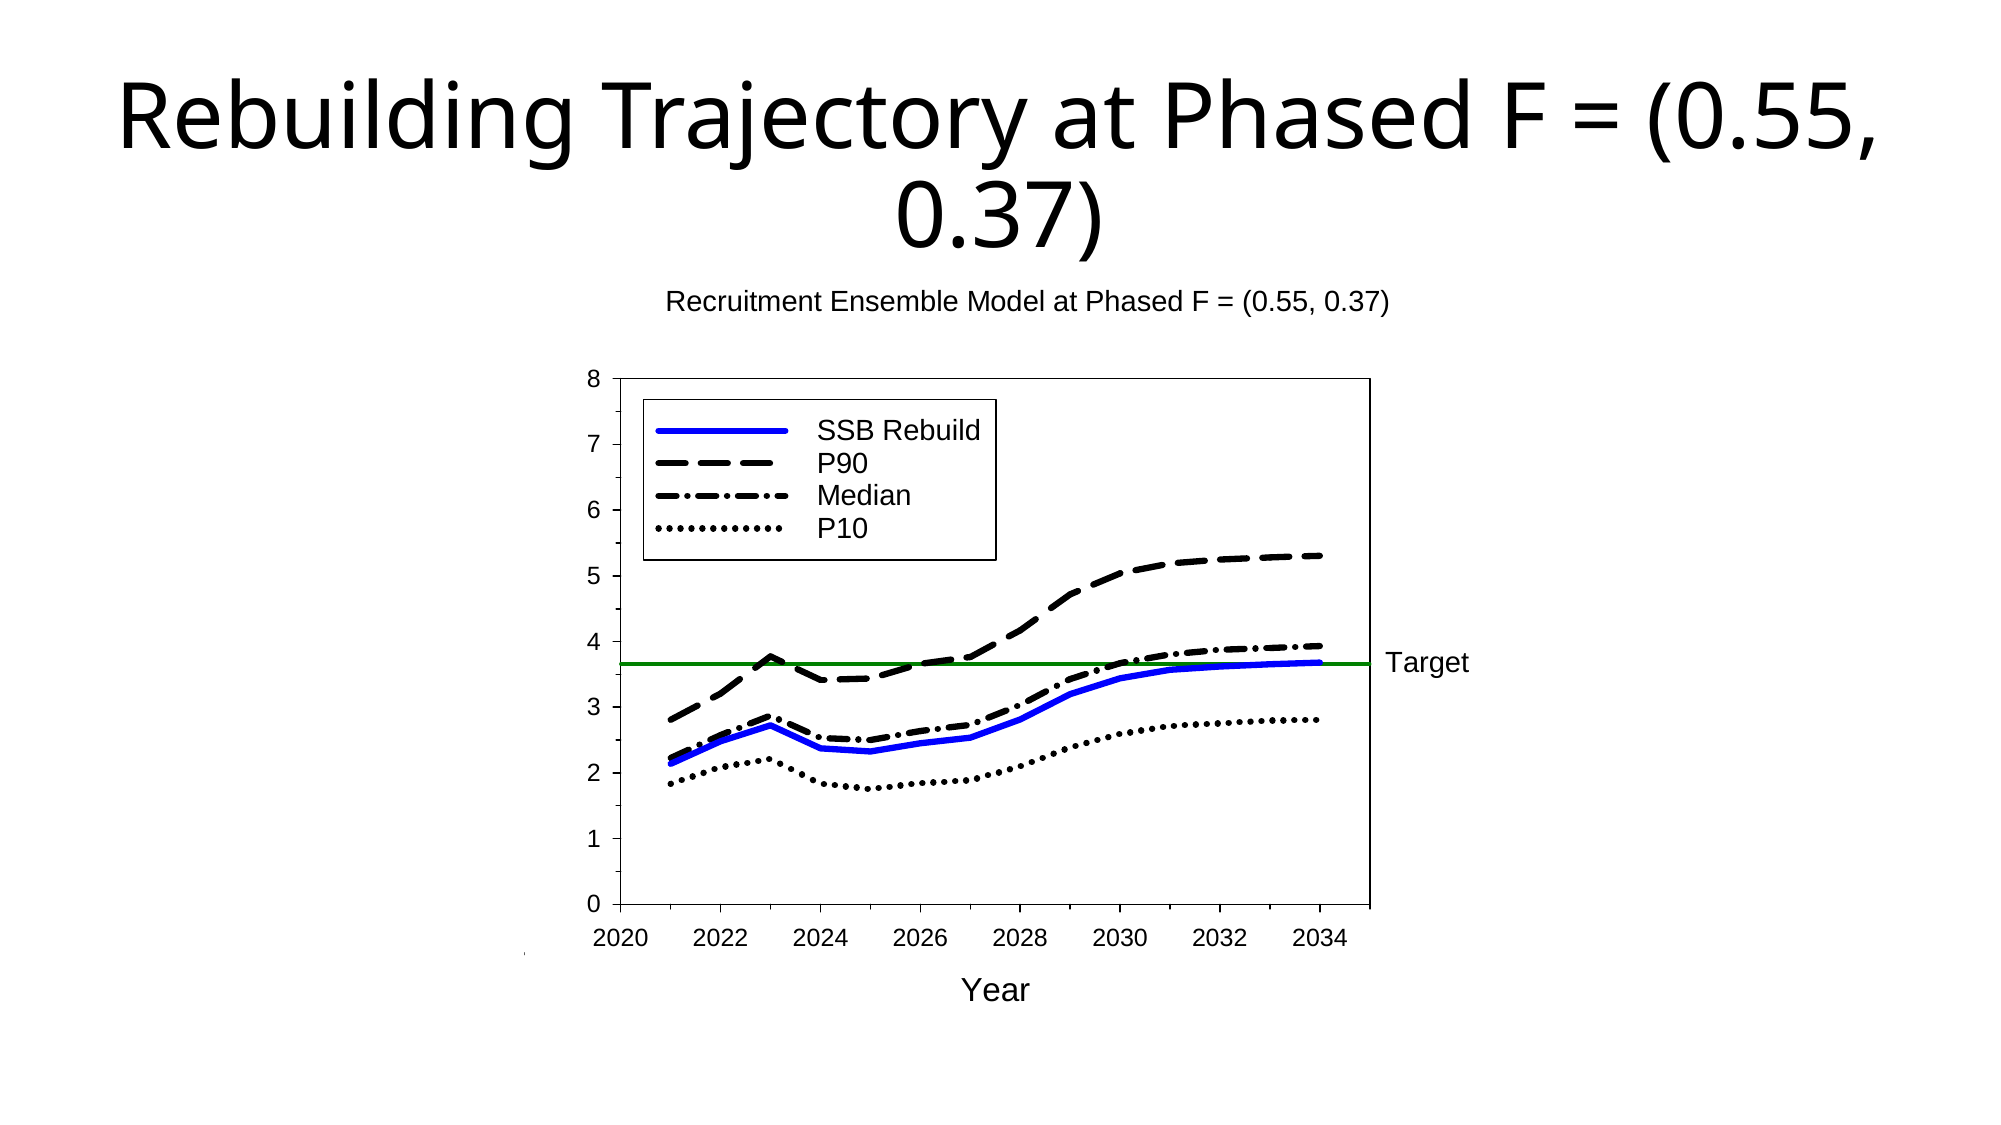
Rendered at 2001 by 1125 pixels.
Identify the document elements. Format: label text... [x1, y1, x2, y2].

title Rebuilding Trajectory at Phased F = (0.55, 0.37) [51, 59, 1947, 278]
picture [524, 277, 1476, 1013]
